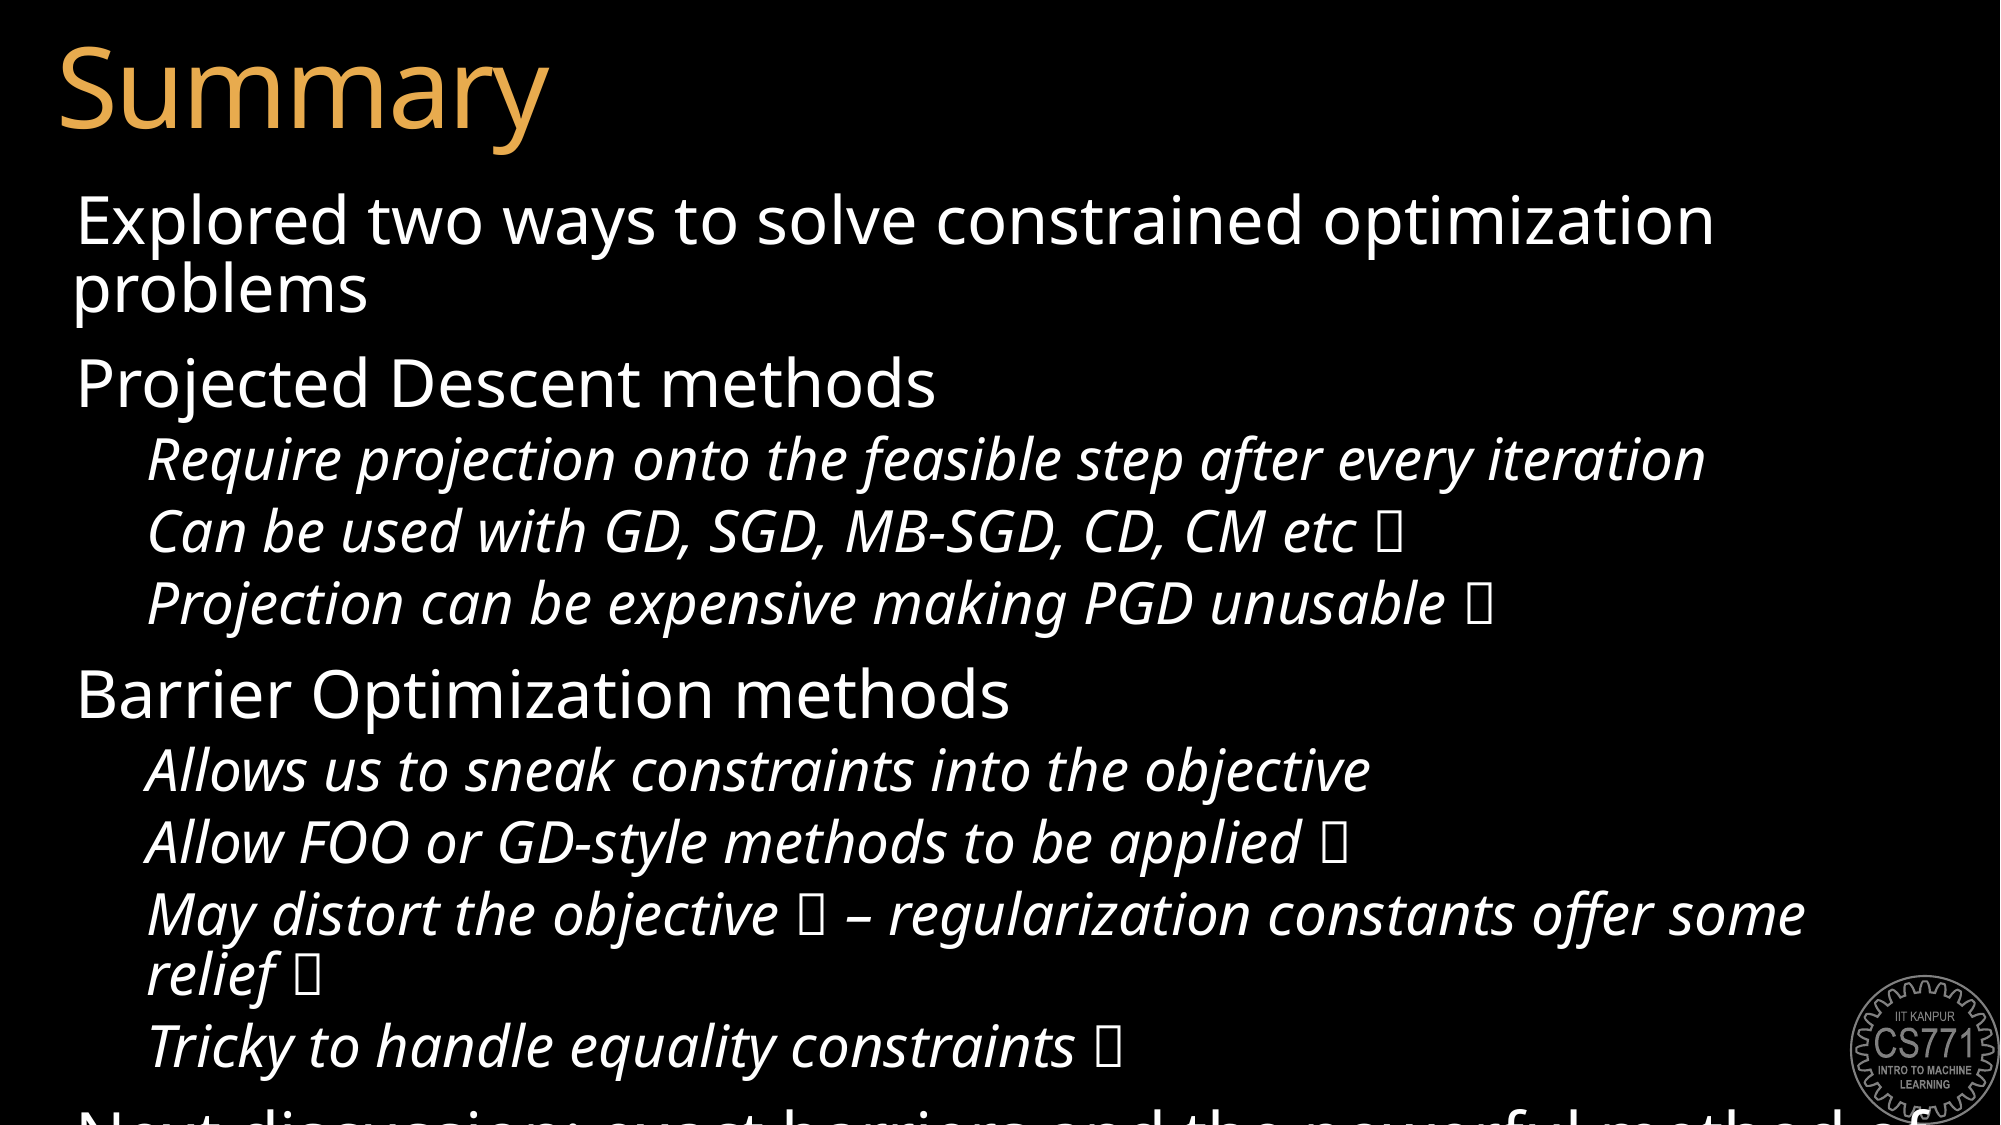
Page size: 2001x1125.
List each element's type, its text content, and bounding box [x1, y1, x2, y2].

list Explored two ways to solve constrained optimization problems Projected Descent methods Require projection onto the feasible step after every iteration Can be used with GD, SGD, MB-SGD, CD, CM etc  Projection can be expensive making PGD unusable  Barrier Optimization methods Allows us to sneak constraints into the objective Allow FOO or GD-style methods to be applied  May distort the objective  – regularization constants offer some relief  Tricky to handle equality constraints  Next discussion: exact barriers and the powerful method of duals [41, 182, 1945, 1125]
title Summary [41, 5, 1945, 182]
